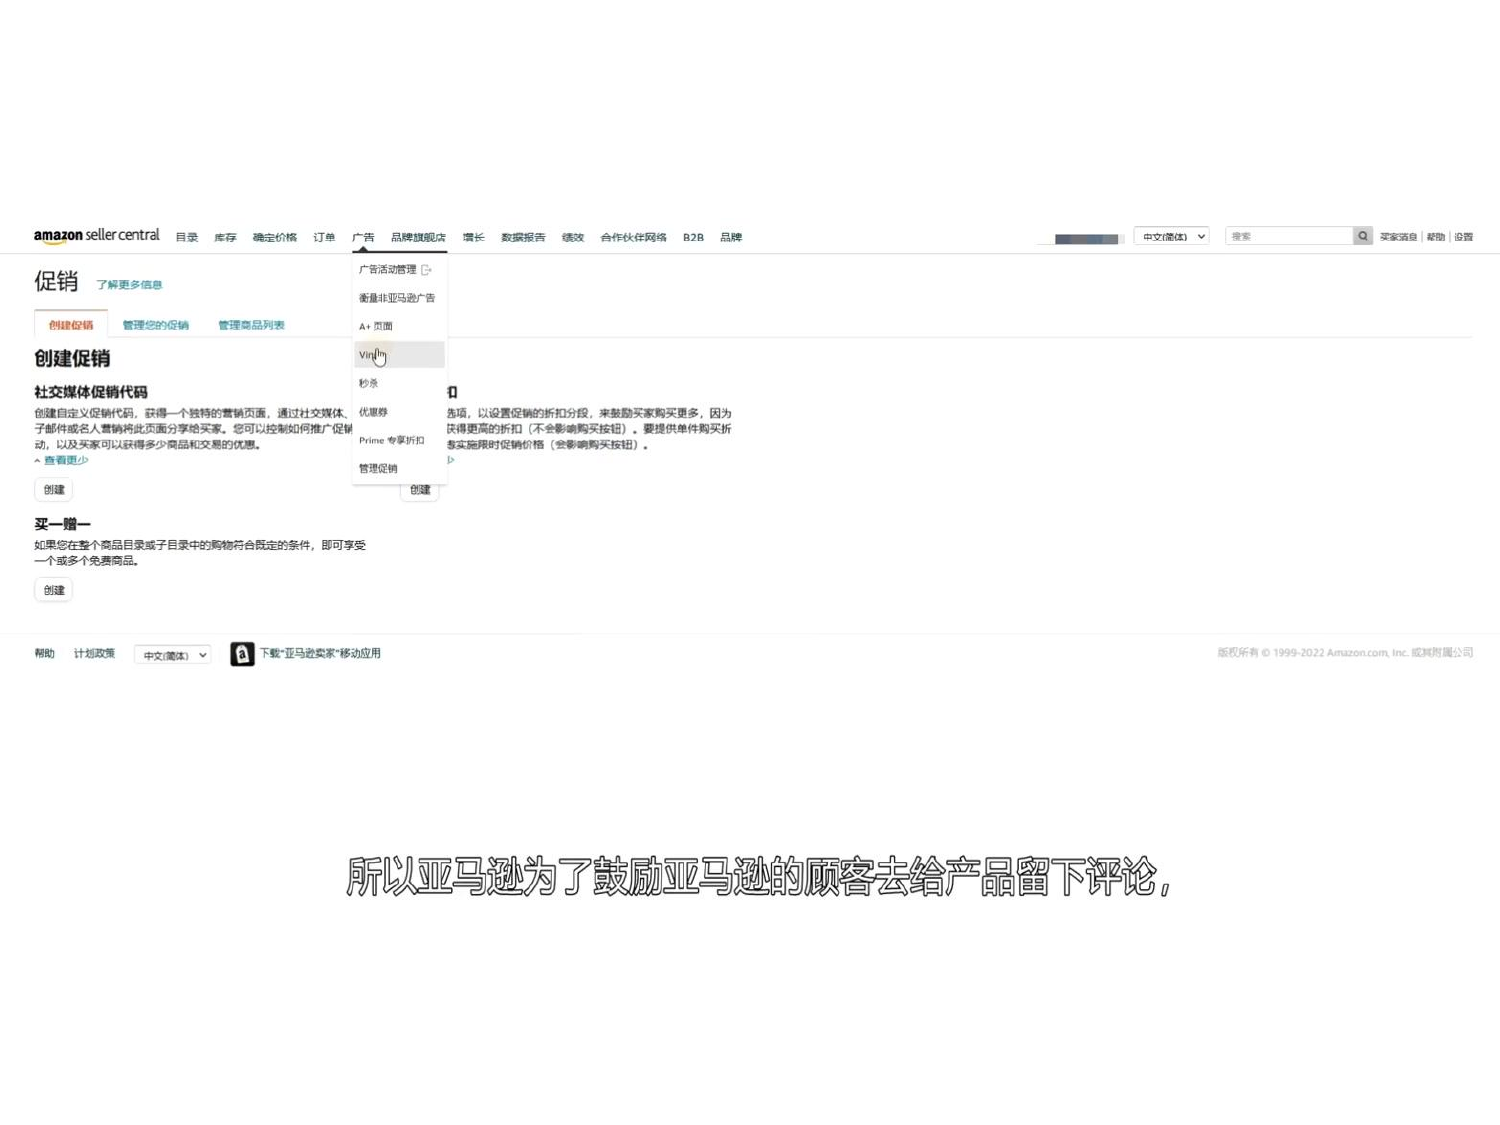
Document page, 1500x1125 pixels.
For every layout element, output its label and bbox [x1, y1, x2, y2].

picture [0, 217, 1500, 908]
